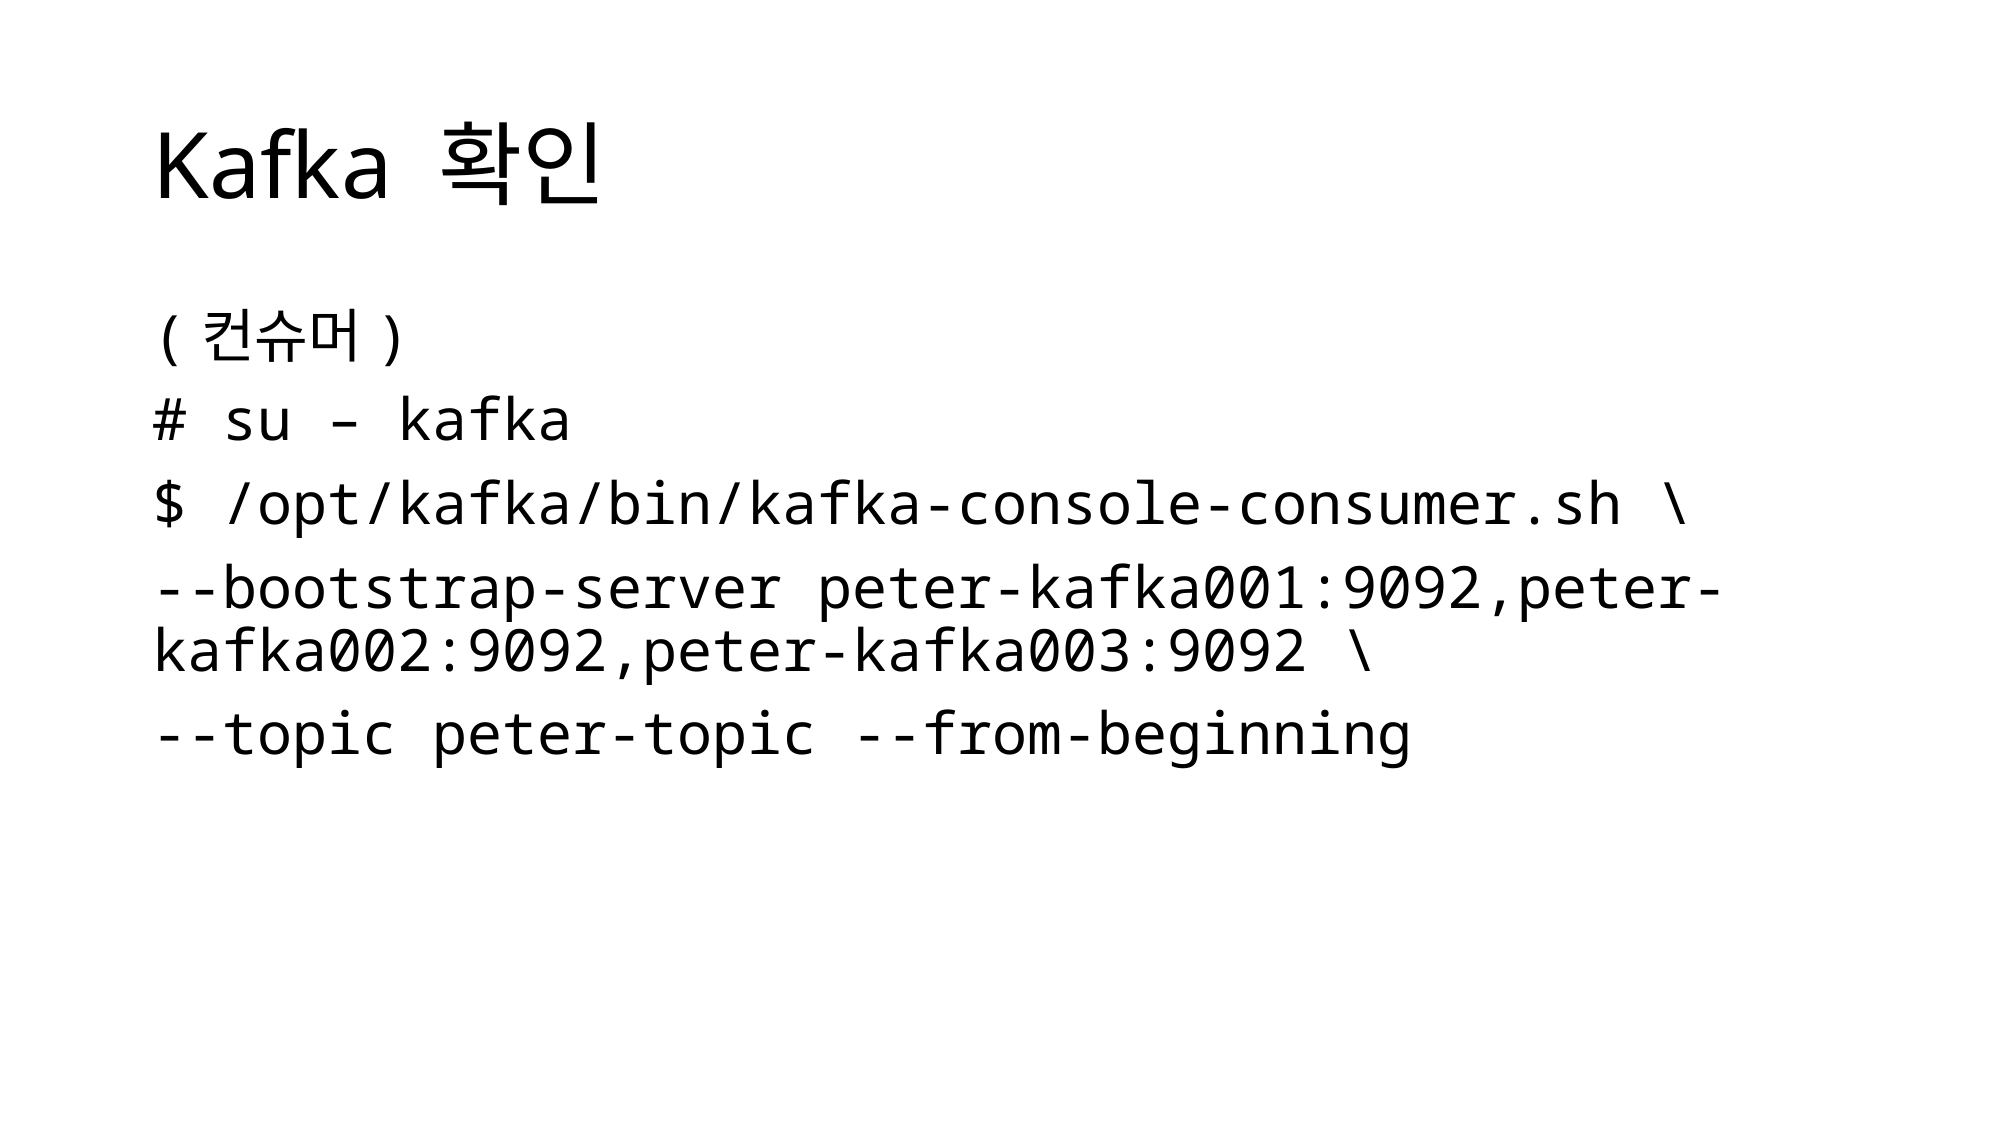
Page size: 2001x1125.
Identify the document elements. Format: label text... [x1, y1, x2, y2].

title Kafka 확인 [137, 59, 1863, 278]
list (컨슈머) # su – kafka $ /opt/kafka/bin/kafka-console-consumer.sh \ --bootstrap-server peter-kafka001:9092,peter-kafka002:9092,peter-kafka003:9092 \ --topic peter-topic --from-beginning [137, 299, 1863, 1014]
